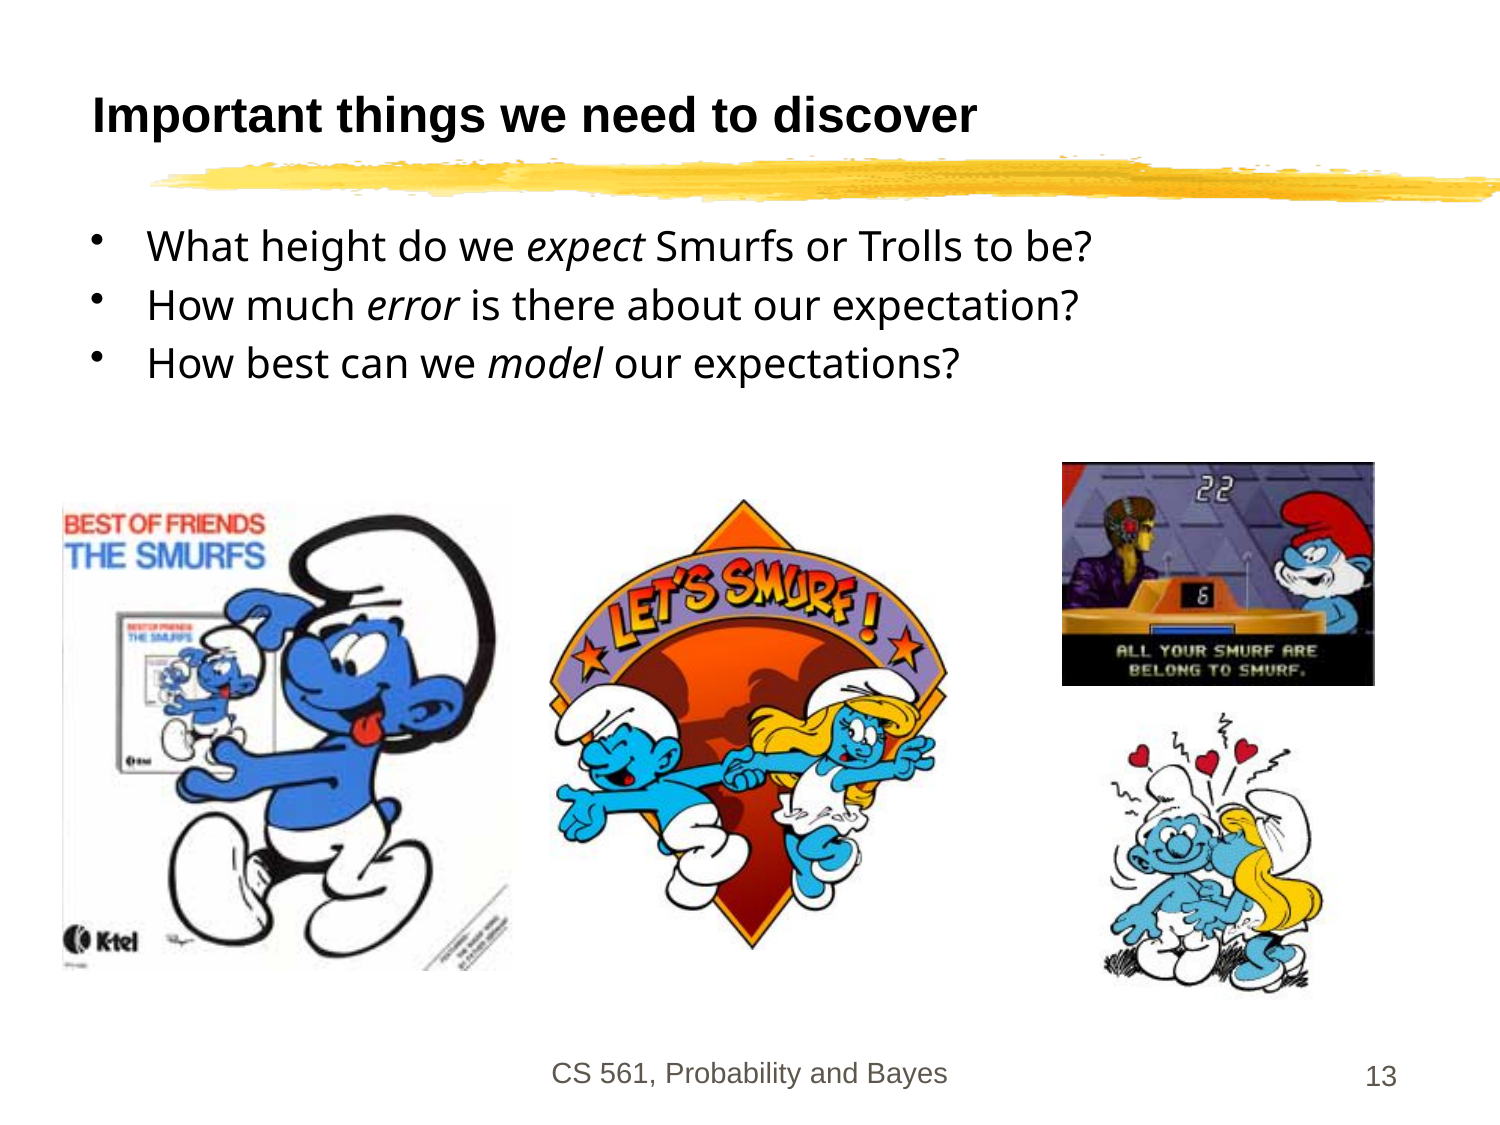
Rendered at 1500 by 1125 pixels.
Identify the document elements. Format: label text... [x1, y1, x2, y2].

title Important things we need to discover [76, 37, 1415, 151]
picture [62, 499, 519, 972]
slide_number 13 [1099, 1024, 1413, 1101]
picture [1087, 699, 1343, 1004]
picture [150, 149, 1500, 213]
list What height do we expect Smurfs or Trolls to be? How much error is there about our expectation? How best can we model our expectations? [74, 212, 1417, 994]
footer CS 561, Probability and Bayes [512, 1021, 988, 1098]
picture [1062, 462, 1376, 687]
picture [549, 499, 948, 951]
